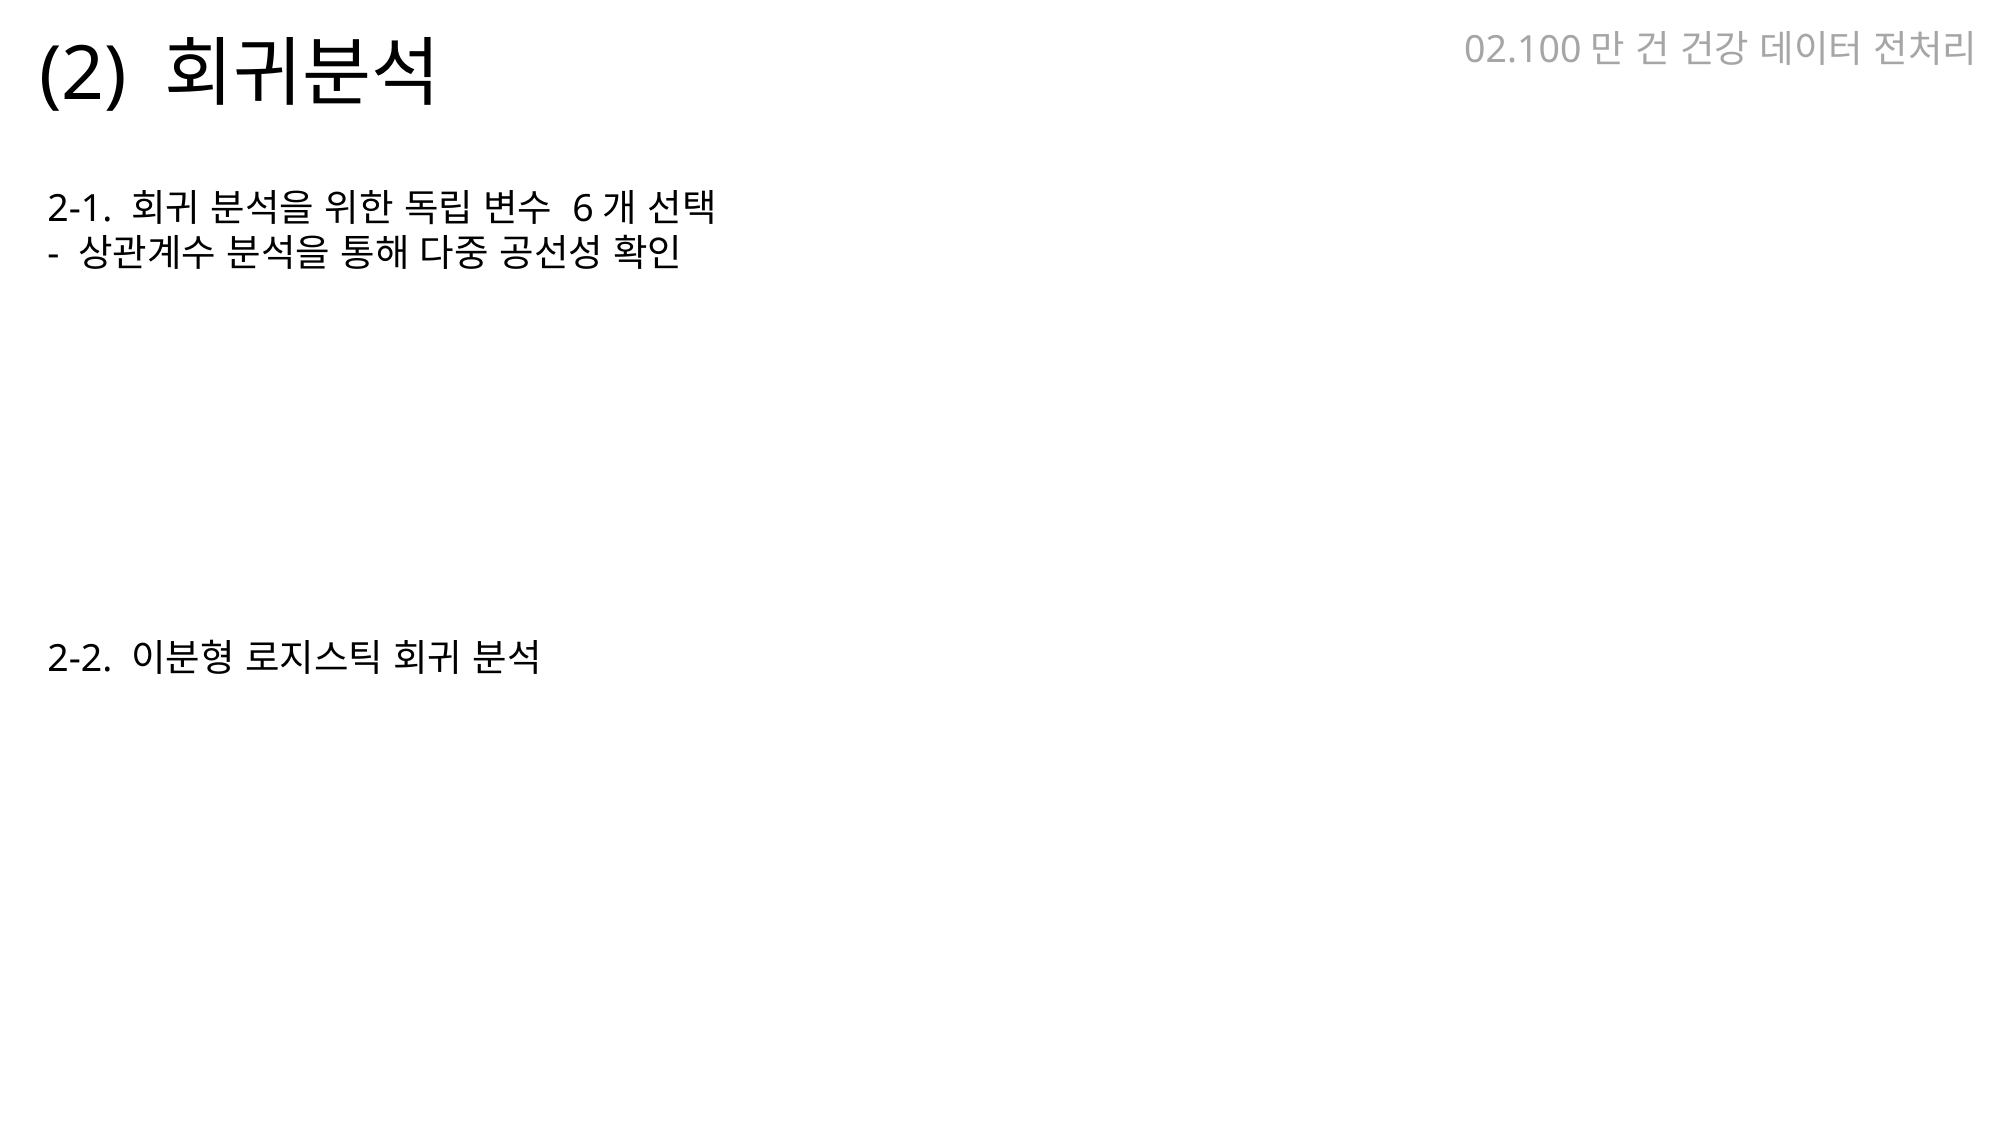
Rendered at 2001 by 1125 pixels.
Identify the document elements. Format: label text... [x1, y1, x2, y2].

text_box 2-1. 회귀 분석을 위한 독립 변수 6개 선택 - 상관계수 분석을 통해 다중 공선성 확인 2-2. 이분형 로지스틱 회귀 분석 [32, 176, 1474, 896]
text_box (2) 회귀분석 [24, 17, 456, 123]
text_box 02.100만 건 건강 데이터 전처리 [1449, 17, 1993, 78]
